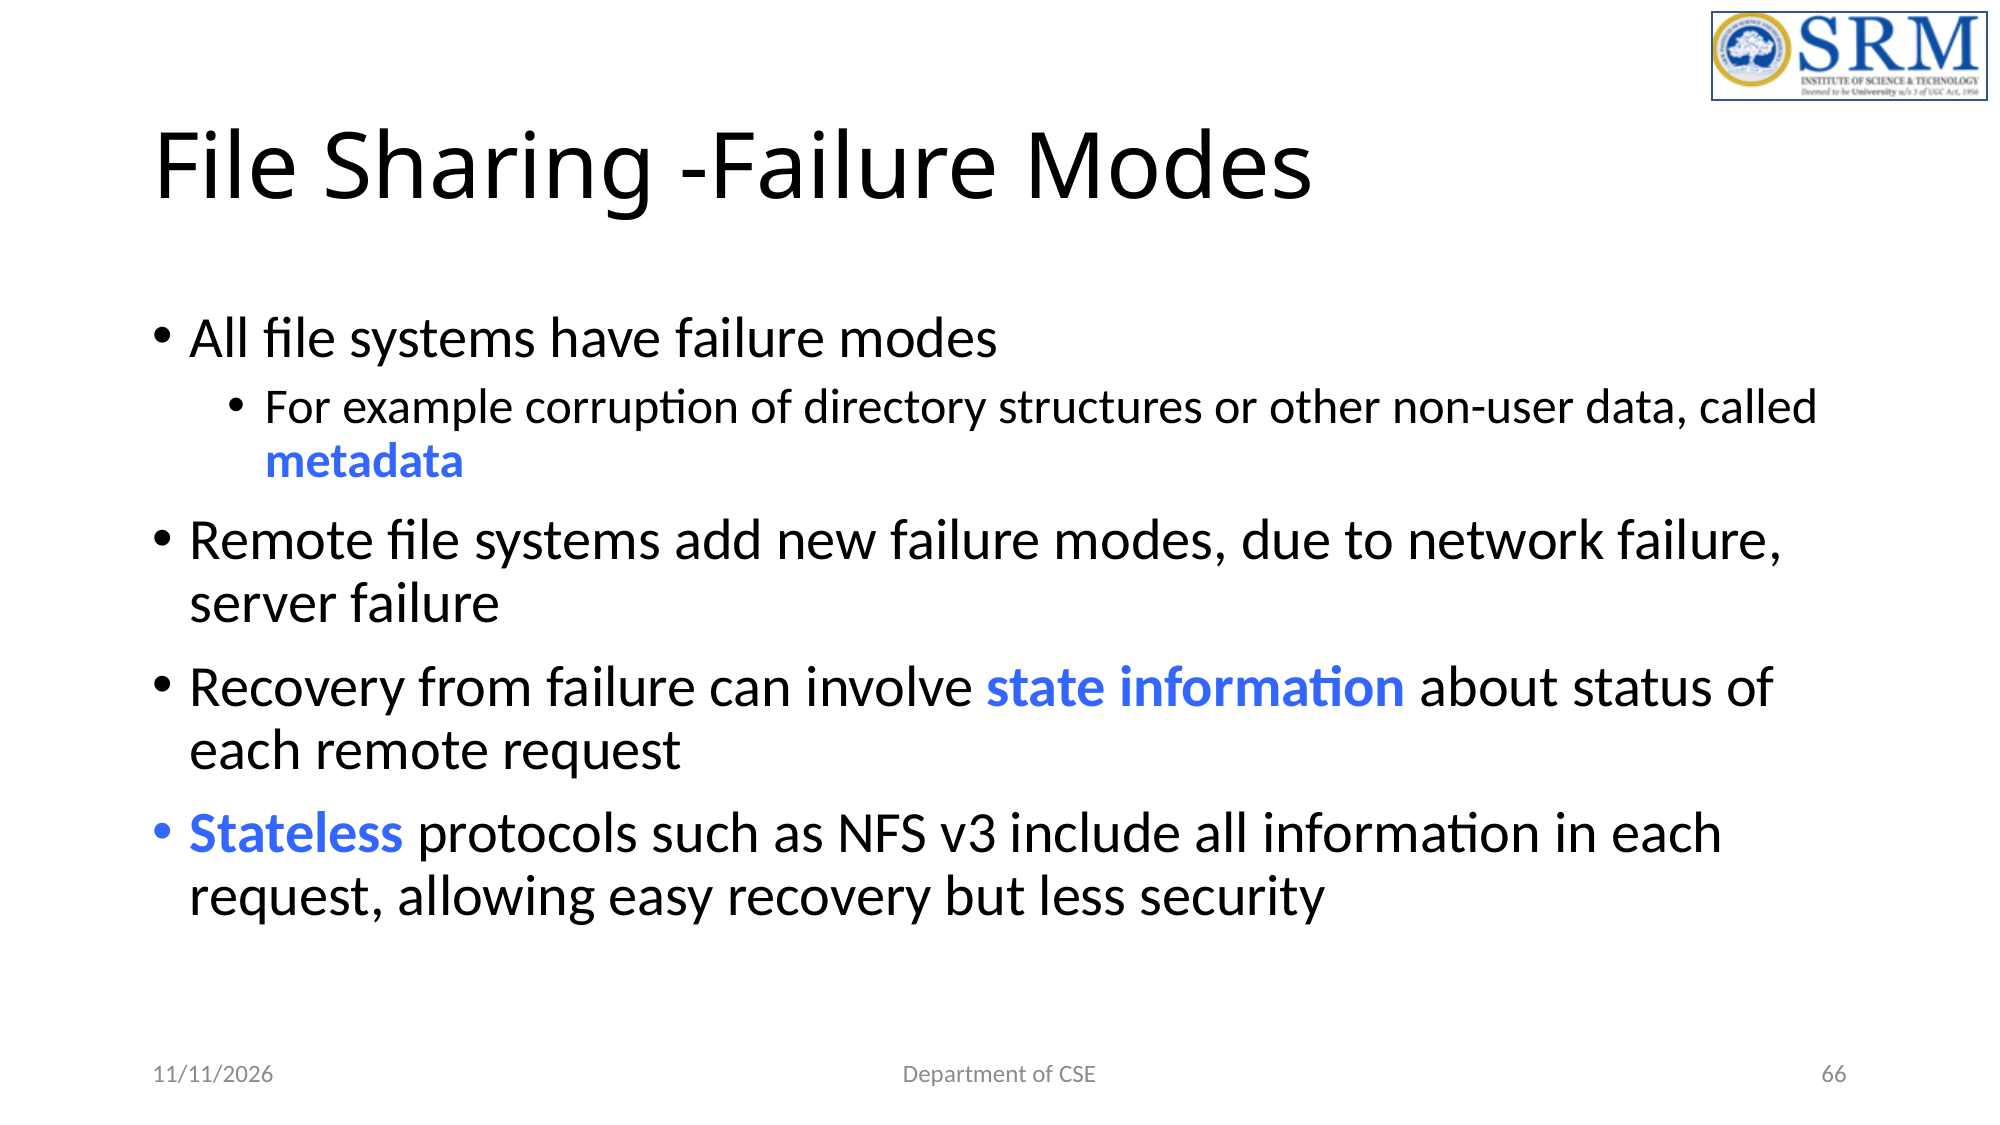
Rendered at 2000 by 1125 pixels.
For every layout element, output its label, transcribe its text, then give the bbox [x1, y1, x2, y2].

list All file systems have failure modes For example corruption of directory structures or other non-user data, called metadata Remote file systems add new failure modes, due to network failure, server failure Recovery from failure can involve state information about status of each remote request Stateless protocols such as NFS v3 include all information in each request, allowing easy recovery but less security [137, 299, 1862, 1014]
title File Sharing -Failure Modes [137, 59, 1862, 278]
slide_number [137, 1042, 588, 1103]
footer Department of CSE [662, 1042, 1338, 1103]
picture [1713, 13, 1986, 99]
slide_number 66 [1412, 1042, 1862, 1103]
